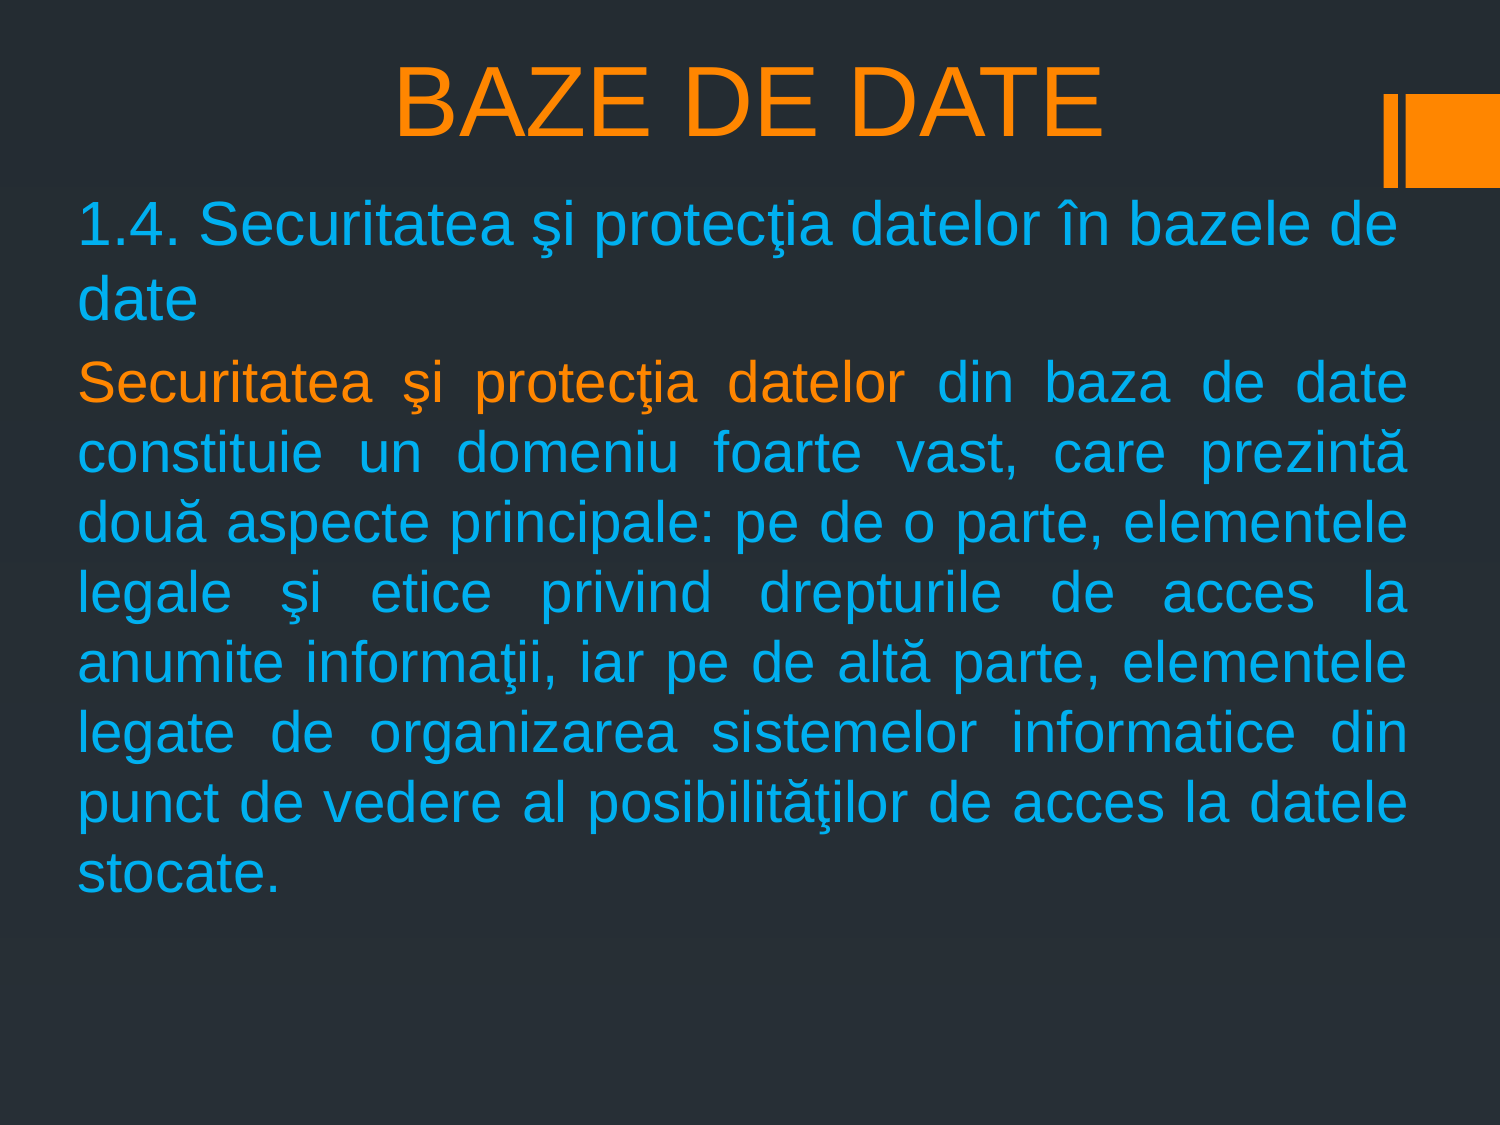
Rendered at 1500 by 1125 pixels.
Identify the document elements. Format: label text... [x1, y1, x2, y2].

title BAZE DE DATE [112, 0, 1388, 164]
subtitle 1.4. Securitatea şi protecţia datelor în bazele de date Securitatea şi protecţia datelor din baza de date constituie un domeniu foarte vast, care prezintă două aspecte principale: pe de o parte, elementele legale şi etice privind drepturile de acces la anumite informaţii, iar pe de altă parte, elementele legate de organizarea sistemelor informatice din punct de vedere al posibilităţilor de acces la datele stocate. [62, 174, 1425, 1050]
